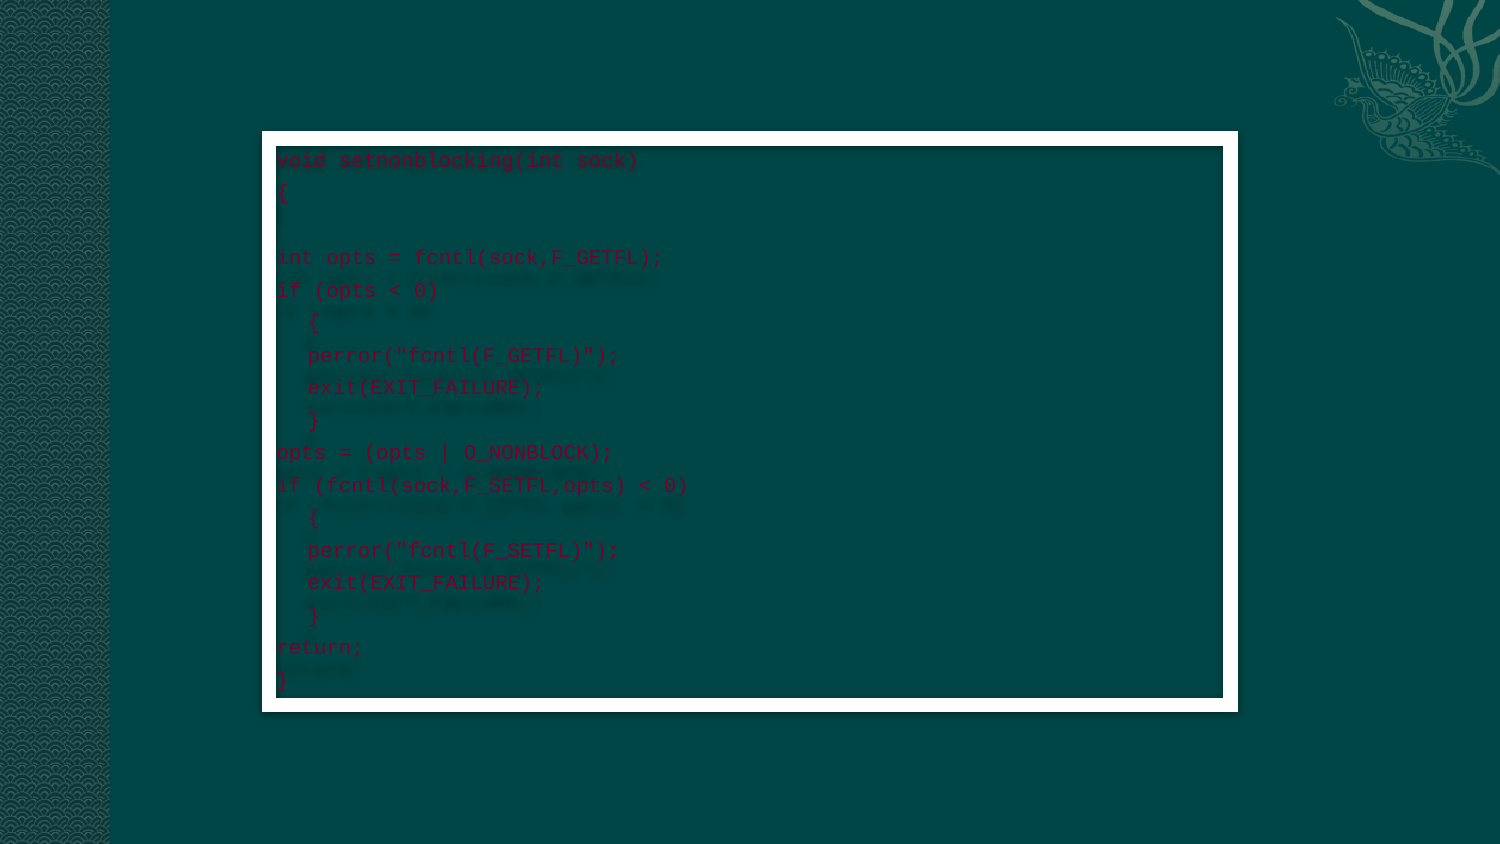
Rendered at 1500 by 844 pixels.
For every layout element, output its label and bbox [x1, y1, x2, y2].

picture [275, 145, 1224, 699]
picture [0, 0, 110, 844]
